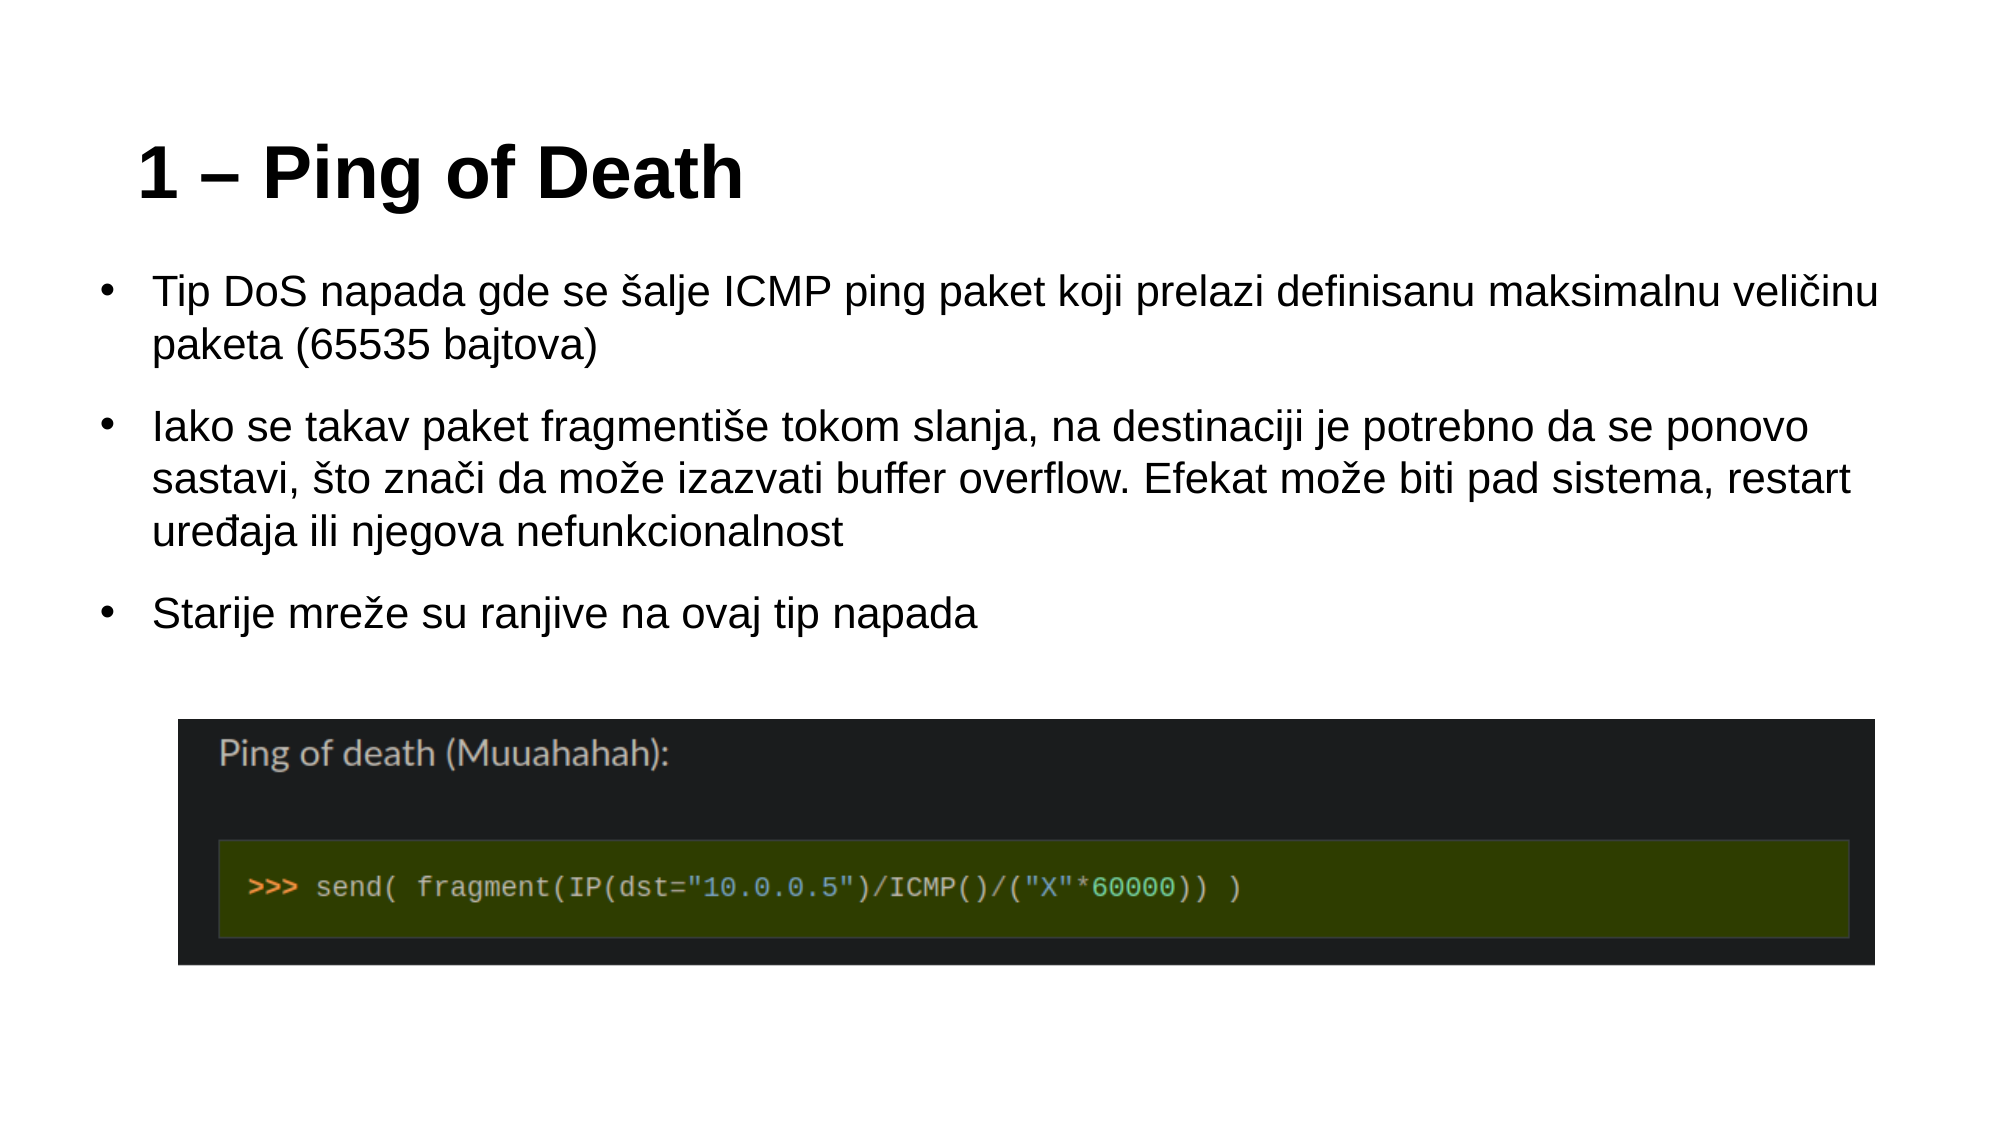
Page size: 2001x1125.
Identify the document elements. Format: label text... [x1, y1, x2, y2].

picture [178, 719, 1875, 967]
list Tip DoS napada gde se šalje ICMP ping paket koji prelazi definisanu maksimalnu veličinu paketa (65535 bajtova) Iako se takav paket fragmentiše tokom slanja, na destinaciji je potrebno da se ponovo sastavi, što znači da može izazvati buffer overflow. Efekat može biti pad sistema, restart uređaja ili njegova nefunkcionalnost Starije mreže su ranjive na ovaj tip napada [99, 263, 1900, 916]
title 1 – Ping of Death [137, 59, 1863, 277]
